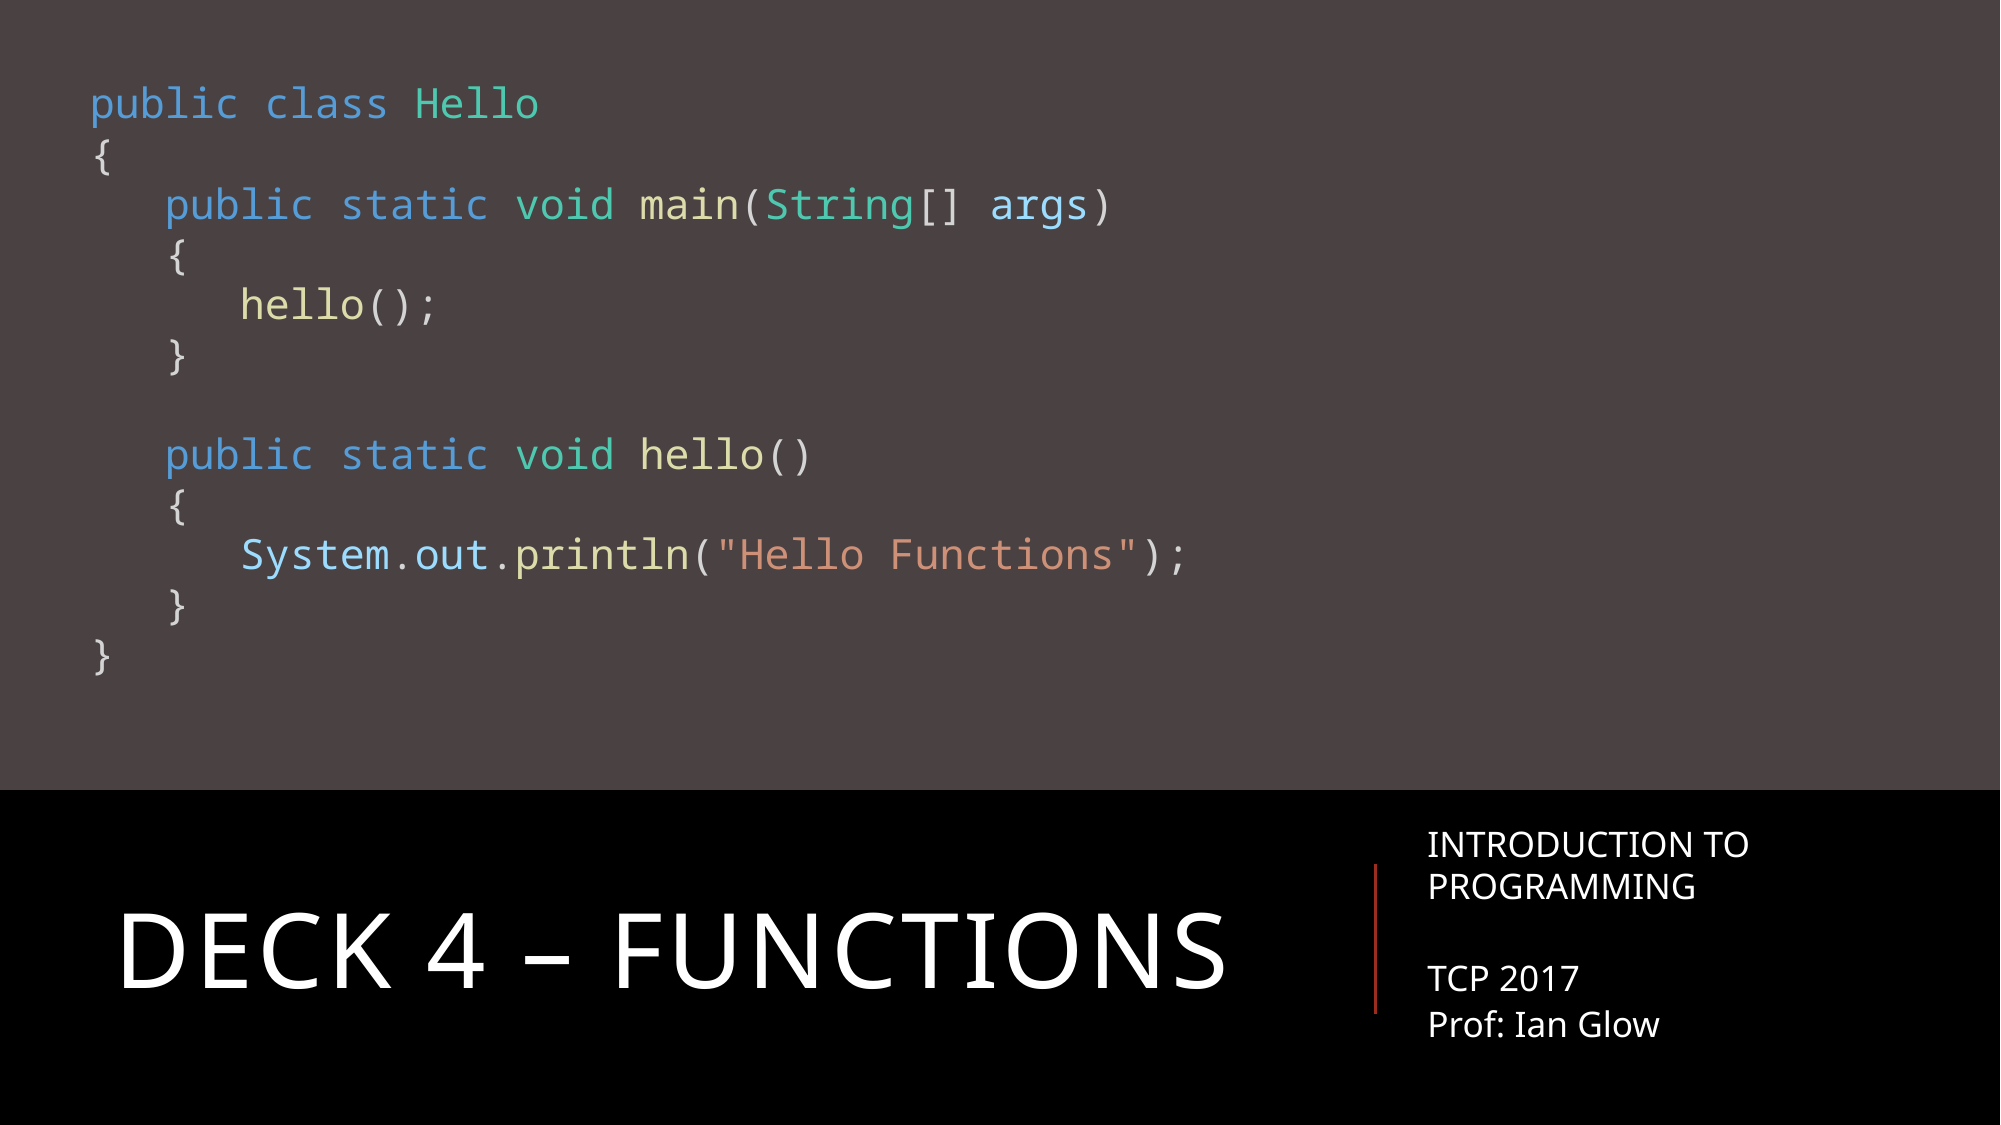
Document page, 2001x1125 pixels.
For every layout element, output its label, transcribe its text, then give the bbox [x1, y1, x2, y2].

text_box Deck 4 – Functions [99, 838, 1375, 1079]
text_box public class Hello { public static void main(String[] args) { hello(); } public static void hello() { System.out.println("Hello Functions"); } } [0, 0, 2000, 790]
subtitle INTRODUCTION TO PROGRAMMING TCP 2017 Prof: Ian Glow [1412, 813, 1950, 1054]
